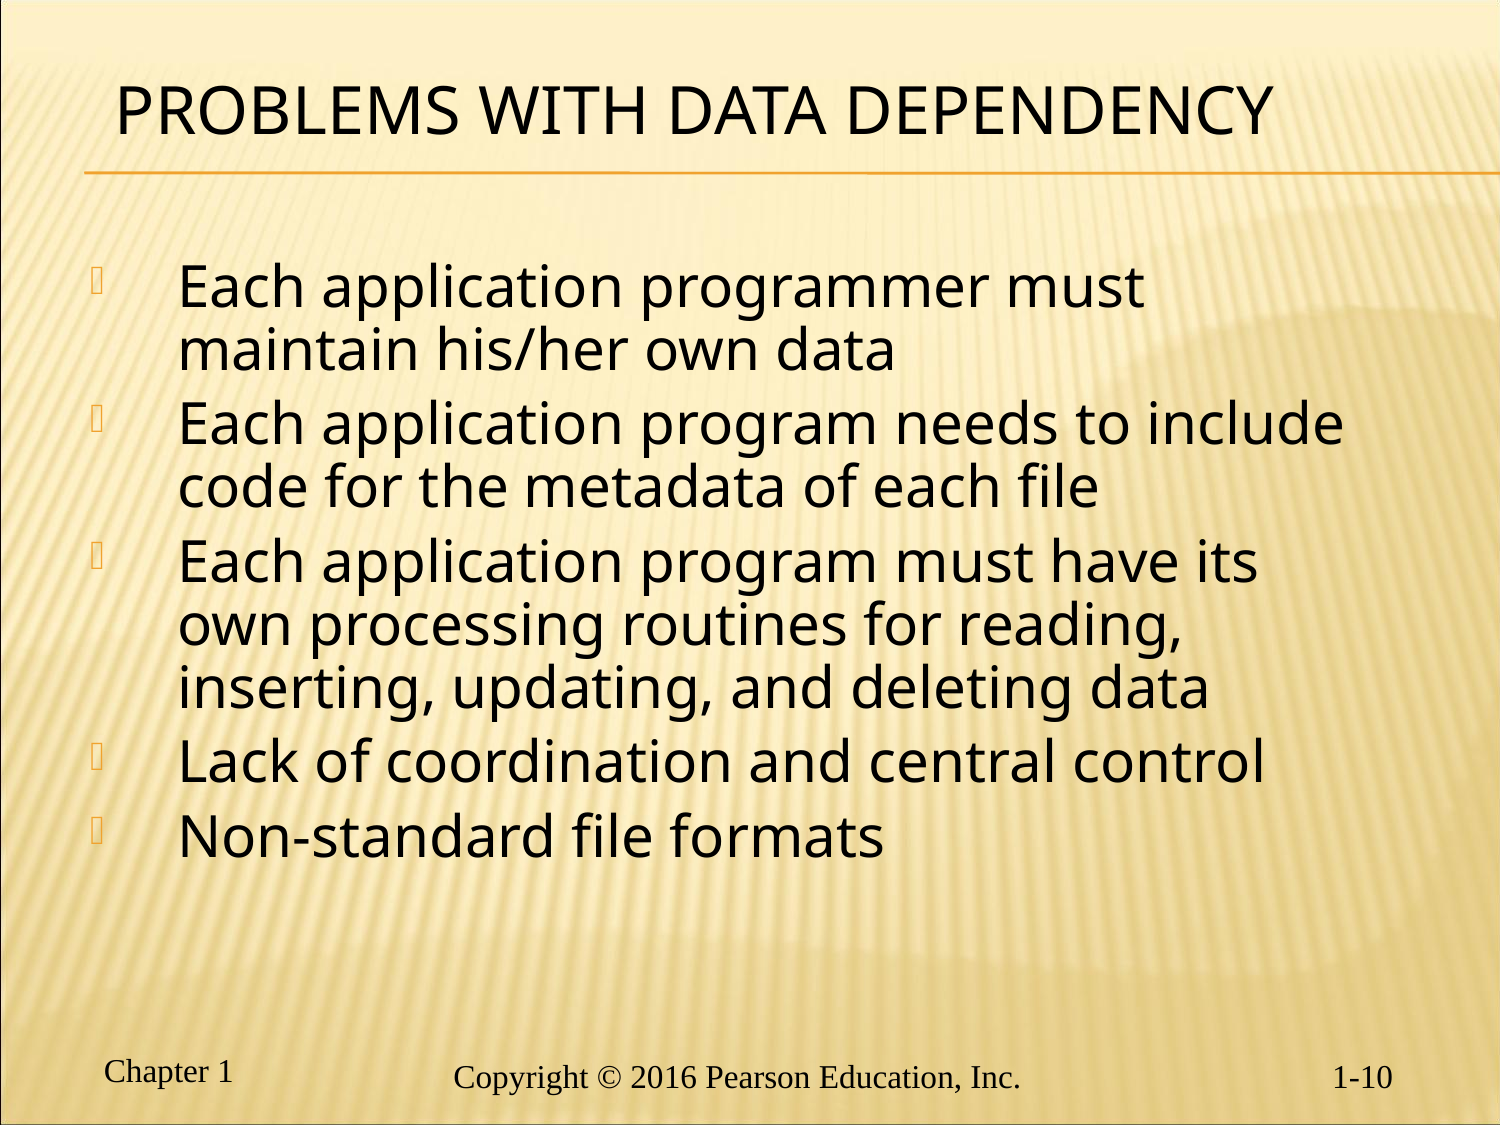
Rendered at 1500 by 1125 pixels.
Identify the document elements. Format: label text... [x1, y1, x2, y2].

picture [0, 0, 1500, 1125]
list Each application programmer must maintain his/her own data Each application program needs to include code for the metadata of each file Each application program must have its own processing routines for reading, inserting, updating, and deleting data Lack of coordination and central control Non-standard file formats [75, 249, 1387, 982]
title Problems with Data Dependency [99, 14, 1500, 202]
